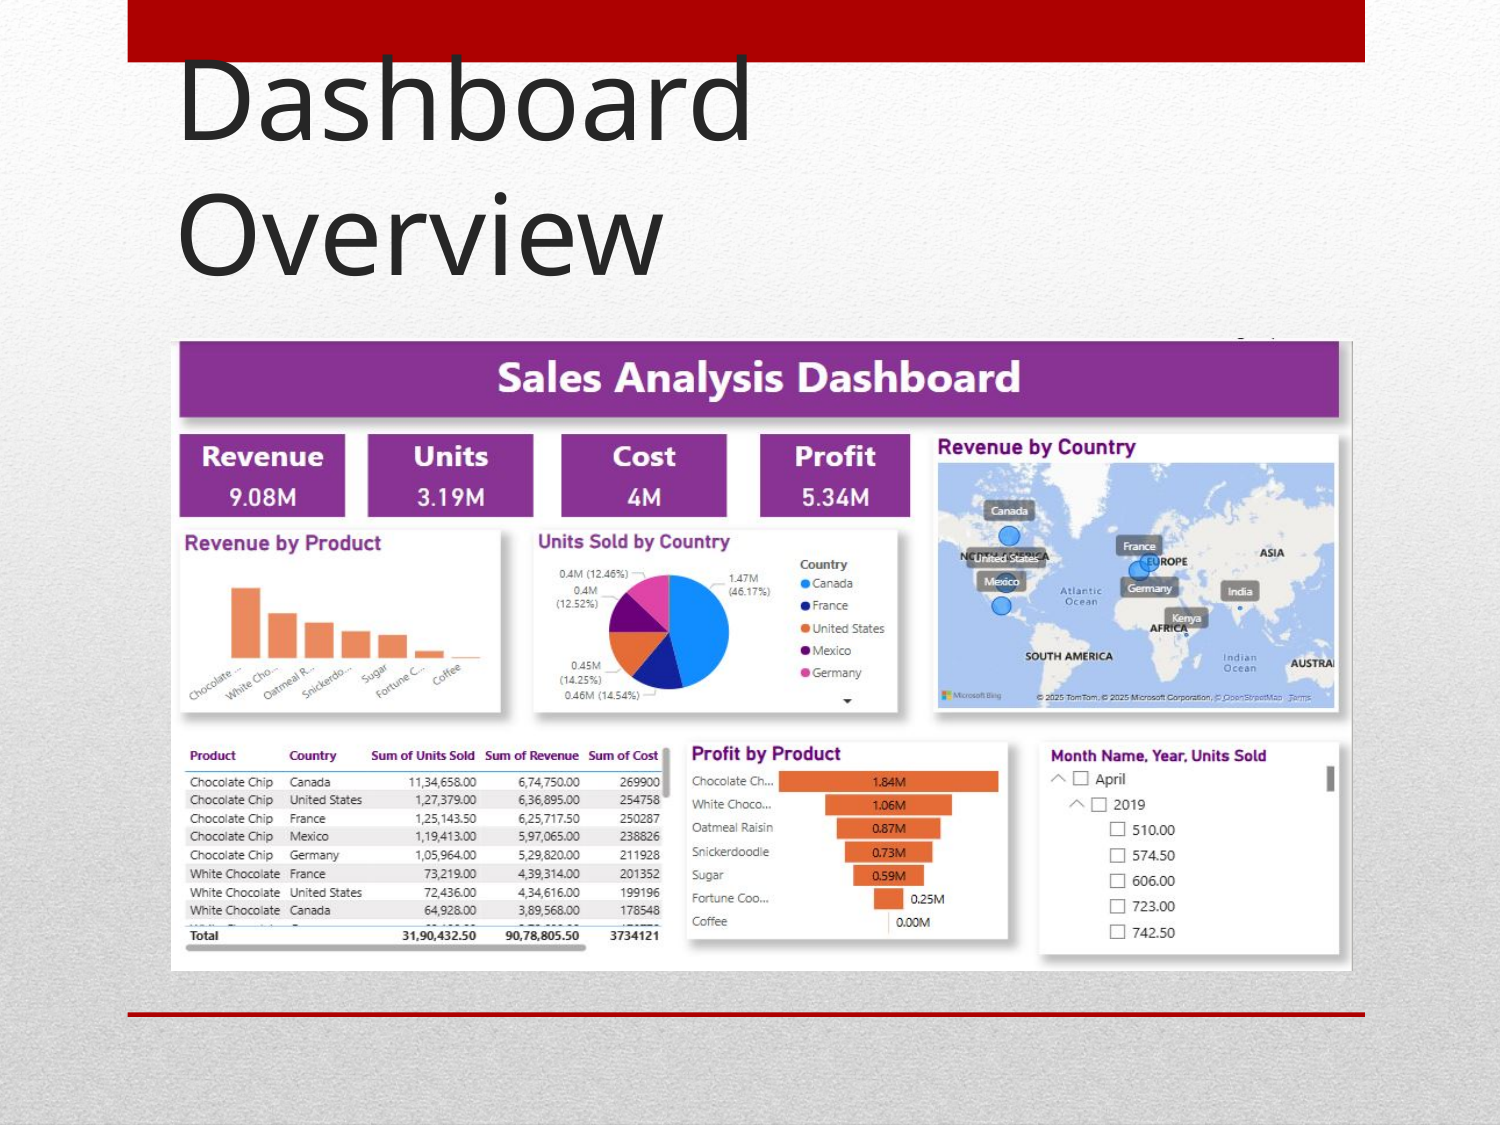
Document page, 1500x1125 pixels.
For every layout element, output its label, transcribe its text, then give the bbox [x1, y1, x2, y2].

title Dashboard Overview [159, 125, 1272, 306]
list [170, 337, 1354, 972]
